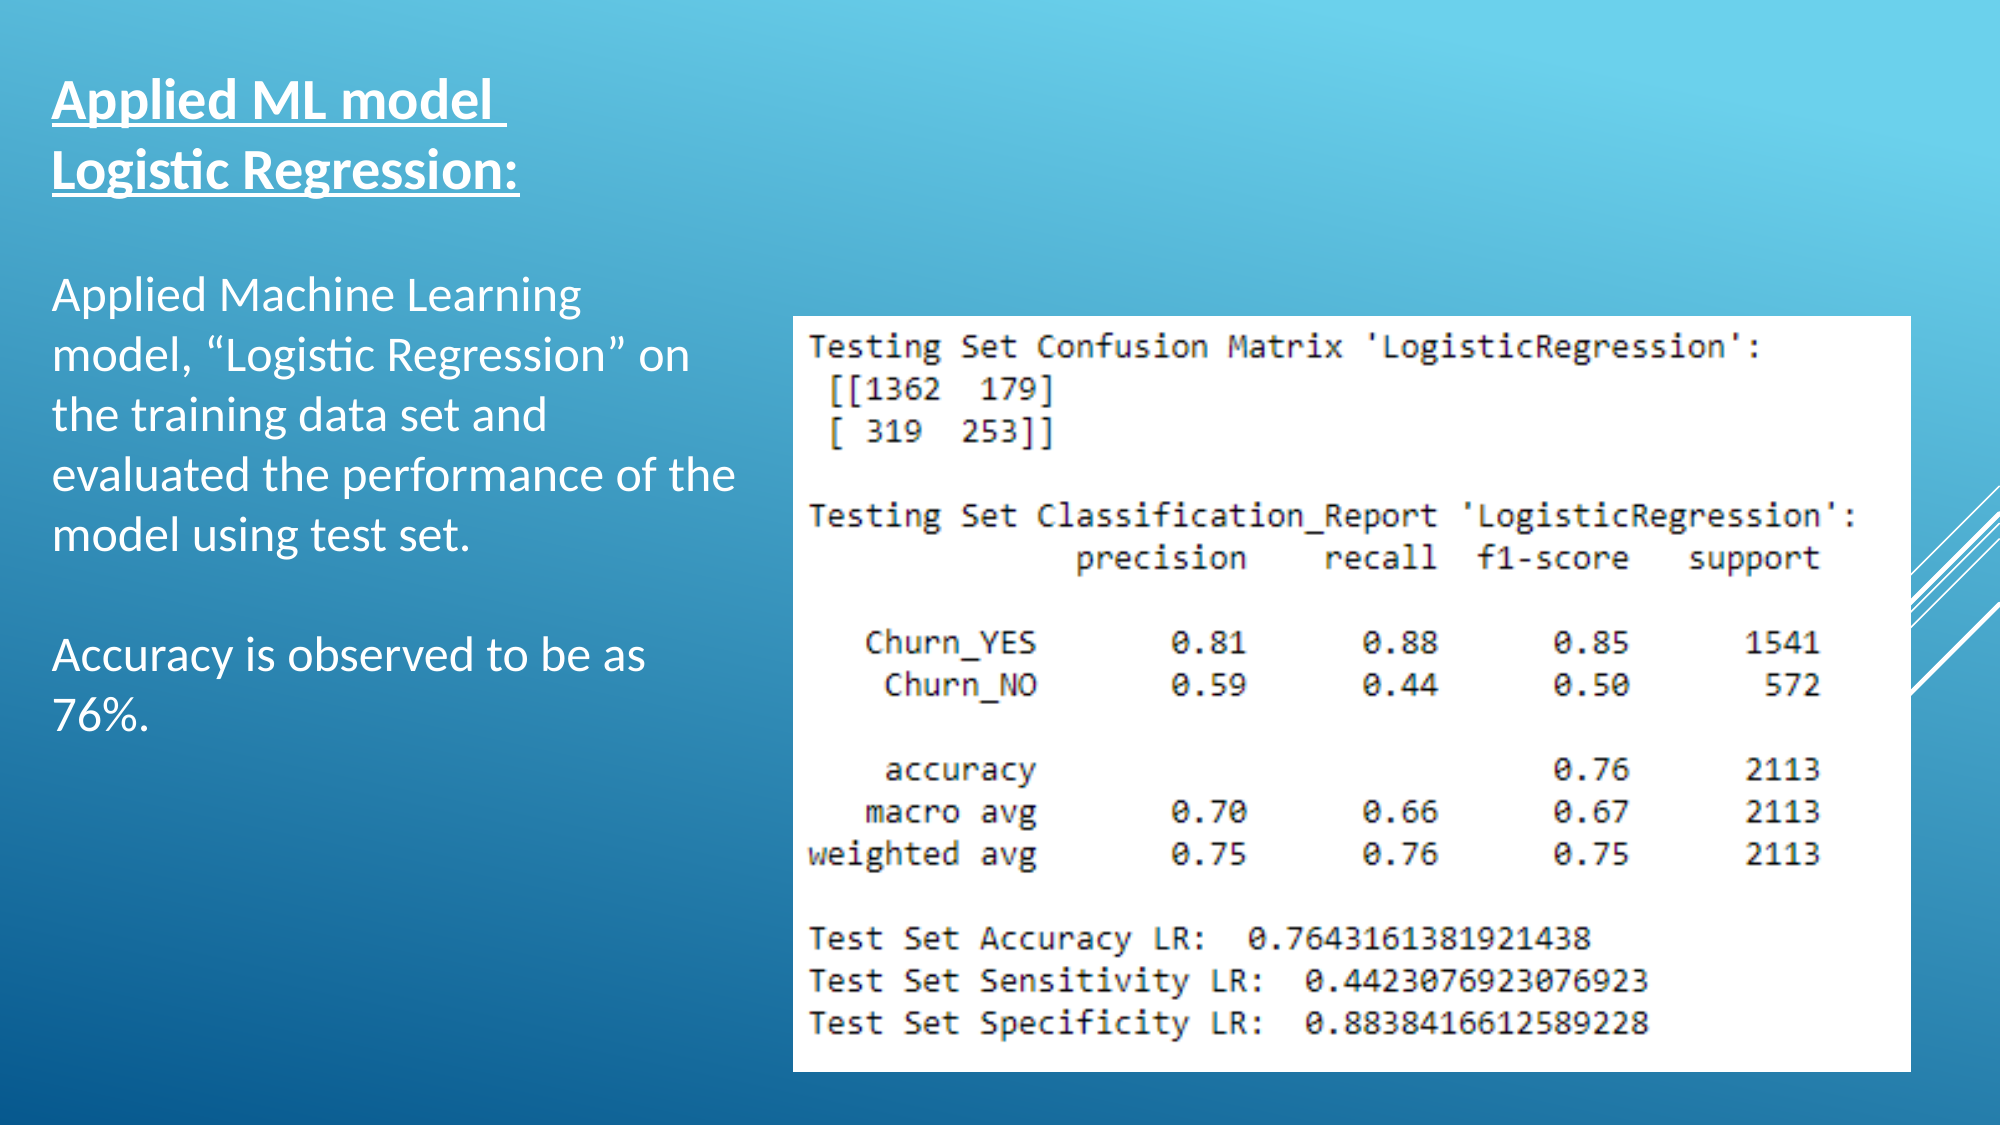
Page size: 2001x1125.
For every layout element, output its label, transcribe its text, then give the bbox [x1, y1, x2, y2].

text_box Applied ML model Logistic Regression: Applied Machine Learning model, “Logistic Regression” on the training data set and evaluated the performance of the model using test set. Accuracy is observed to be as 76%. [36, 53, 757, 749]
picture [792, 315, 1911, 1072]
